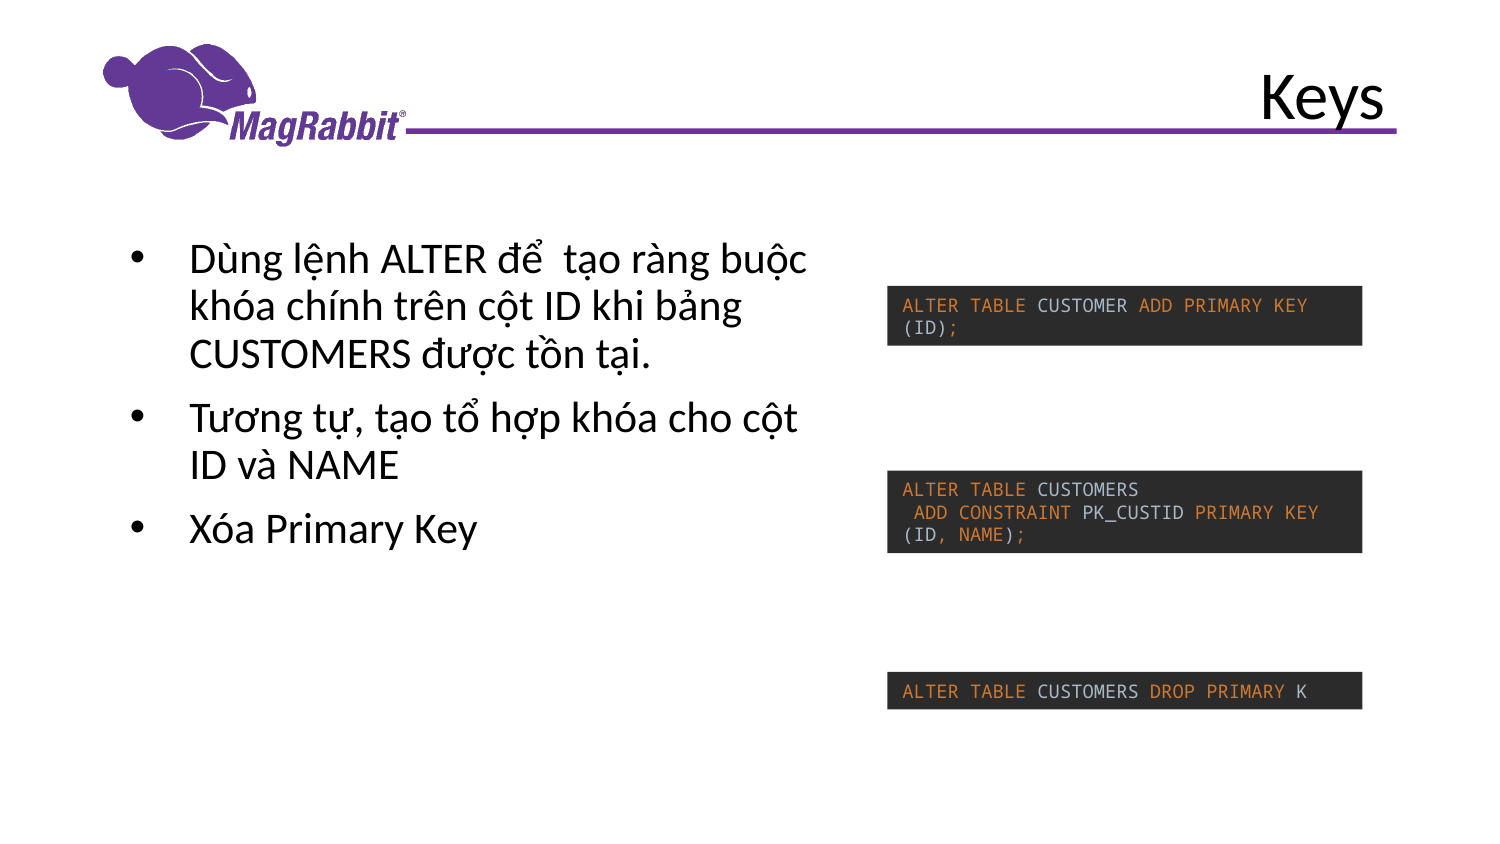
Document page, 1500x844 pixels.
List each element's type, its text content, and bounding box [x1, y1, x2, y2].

text_box ALTER TABLE CUSTOMERS DROP PRIMARY K [887, 671, 1363, 710]
title Keys [563, 44, 1397, 150]
text_box ALTER TABLE CUSTOMER ADD PRIMARY KEY (ID); [887, 285, 1363, 346]
text_box ALTER TABLE CUSTOMERS ADD CONSTRAINT PK_CUSTID PRIMARY KEY (ID, NAME); [887, 470, 1363, 554]
list Dùng lệnh ALTER để tạo ràng buộc khóa chính trên cột ID khi bảng CUSTOMERS được tồn tại. Tương tự, tạo tổ hợp khóa cho cột ID và NAME Xóa Primary Key [103, 224, 838, 760]
picture [103, 44, 406, 150]
